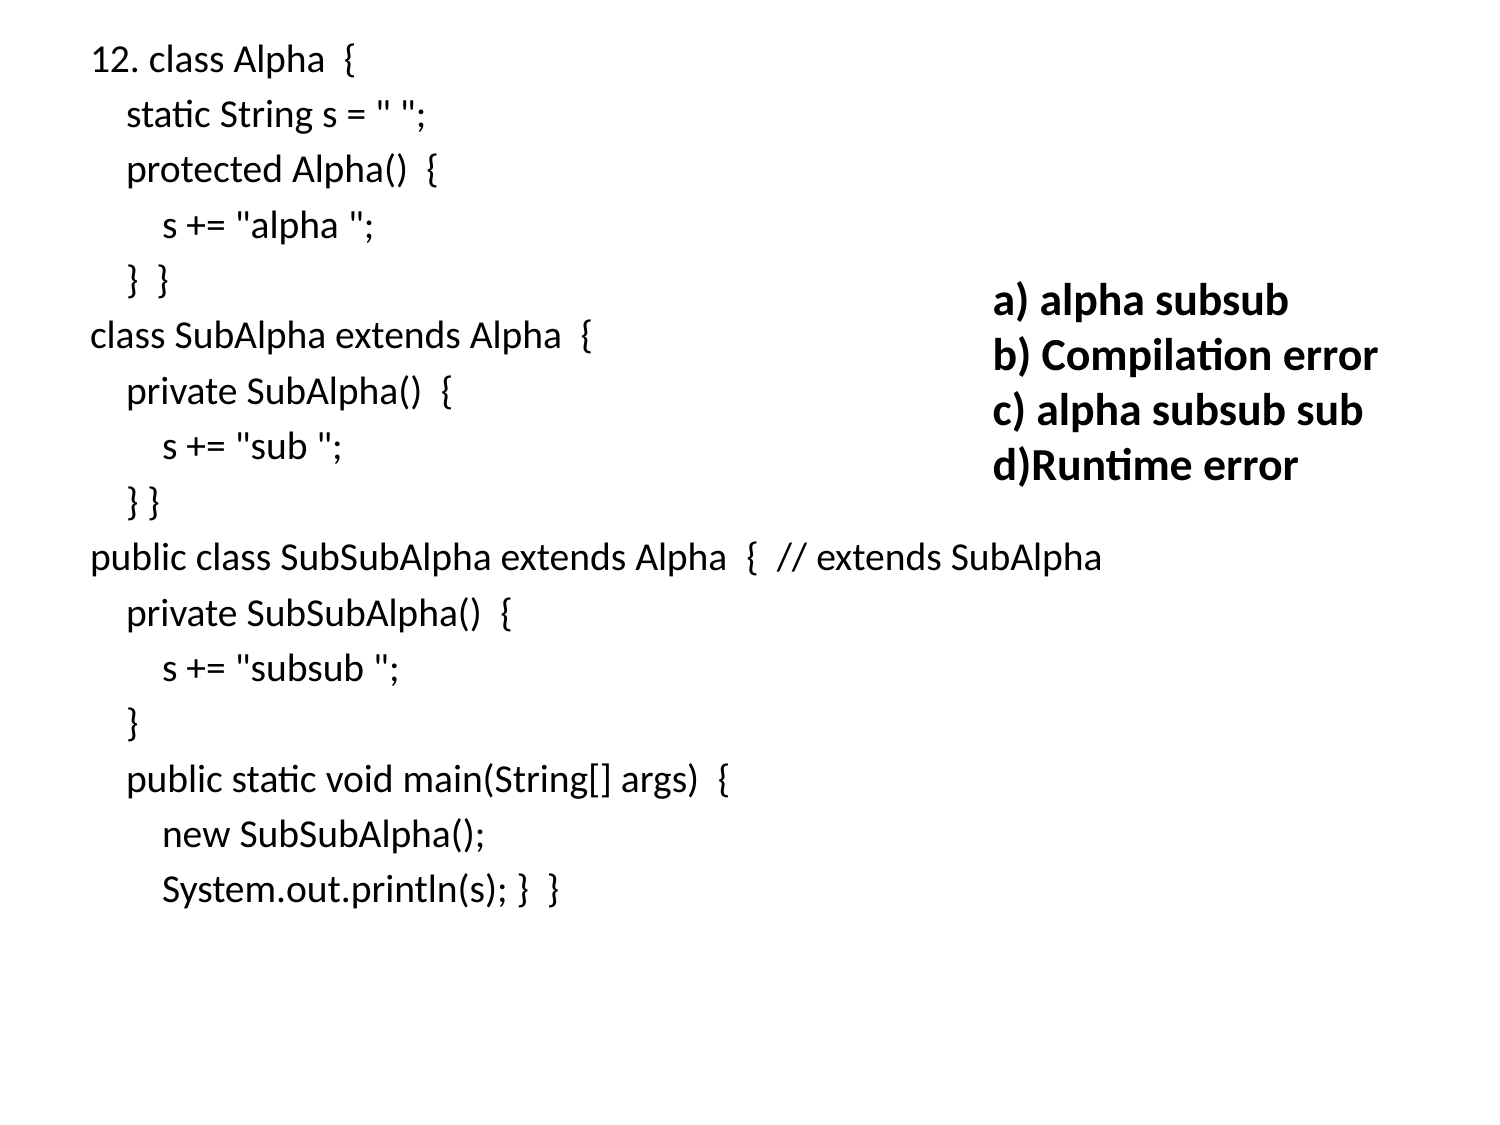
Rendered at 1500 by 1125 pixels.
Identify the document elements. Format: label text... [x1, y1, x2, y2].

list 12. class Alpha { static String s = " "; protected Alpha() { s += "alpha "; } } class SubAlpha extends Alpha { private SubAlpha() { s += "sub "; } } public class SubSubAlpha extends Alpha { // extends SubAlpha private SubSubAlpha() { s += "subsub "; } public static void main(String[] args) { new SubSubAlpha(); System.out.println(s); } } [75, 24, 1425, 1063]
text_box a) alpha subsub b) Compilation error c) alpha subsub sub d)Runtime error [978, 262, 1394, 553]
